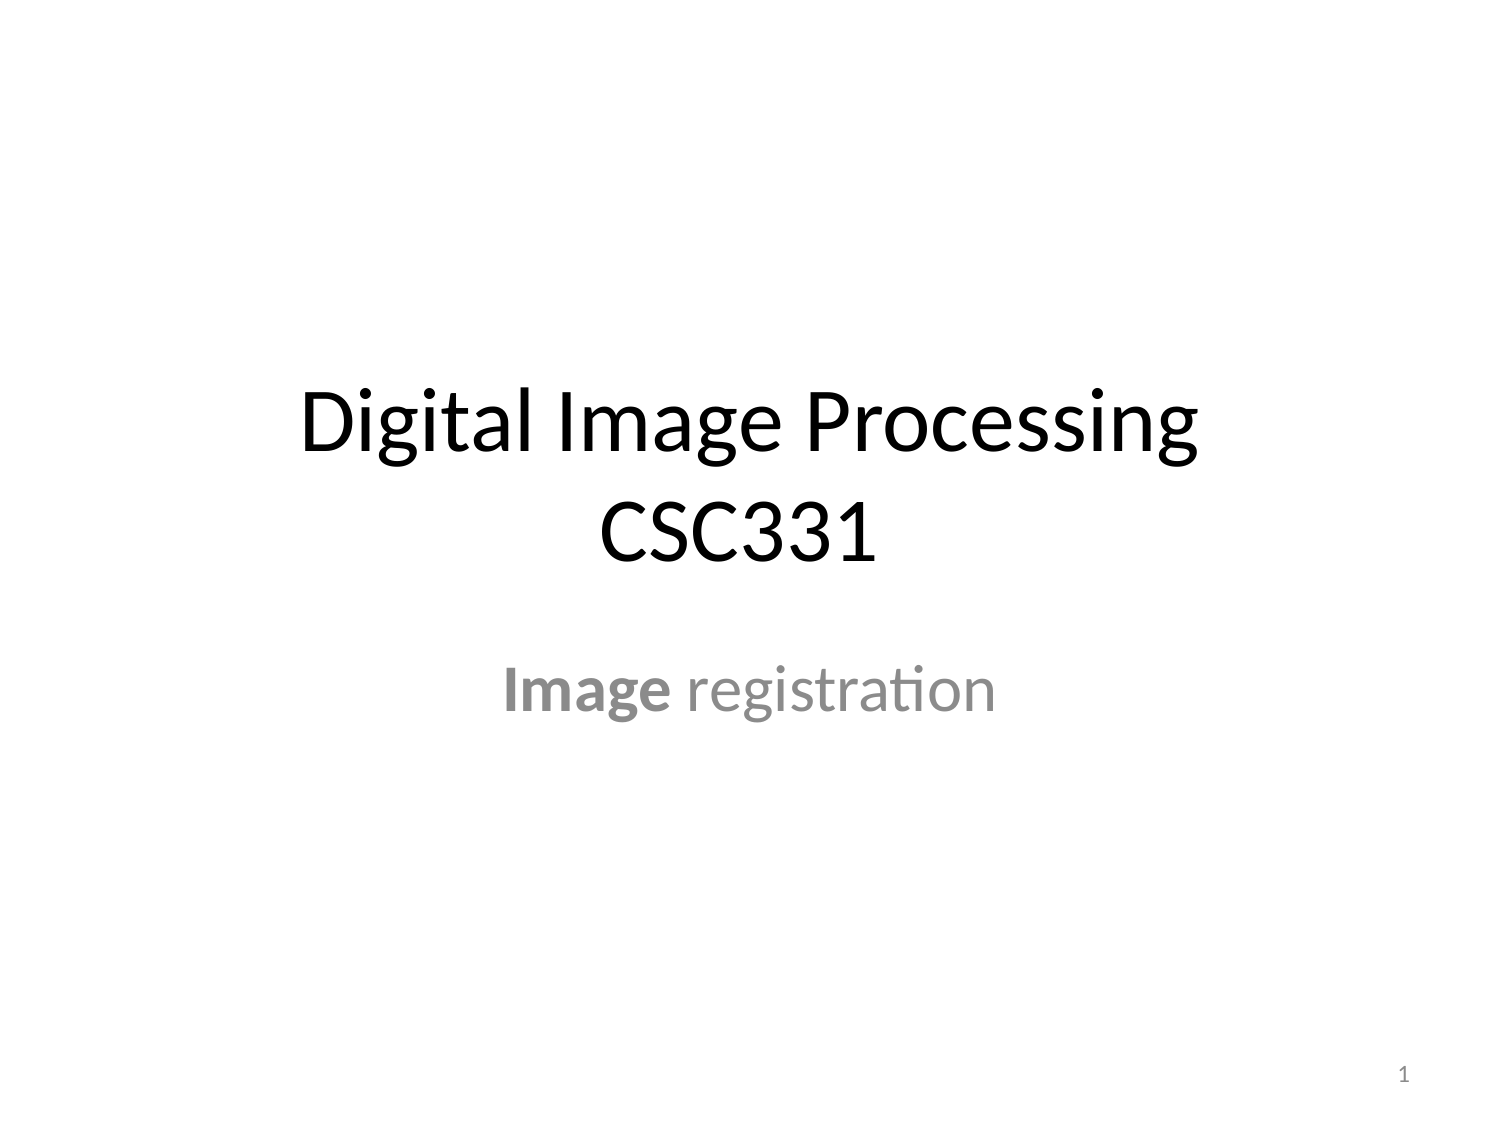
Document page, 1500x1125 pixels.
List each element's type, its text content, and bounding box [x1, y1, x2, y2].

slide_number 1 [1074, 1042, 1425, 1103]
title Digital Image Processing CSC331 [112, 349, 1388, 591]
subtitle Image registration [225, 637, 1275, 925]
